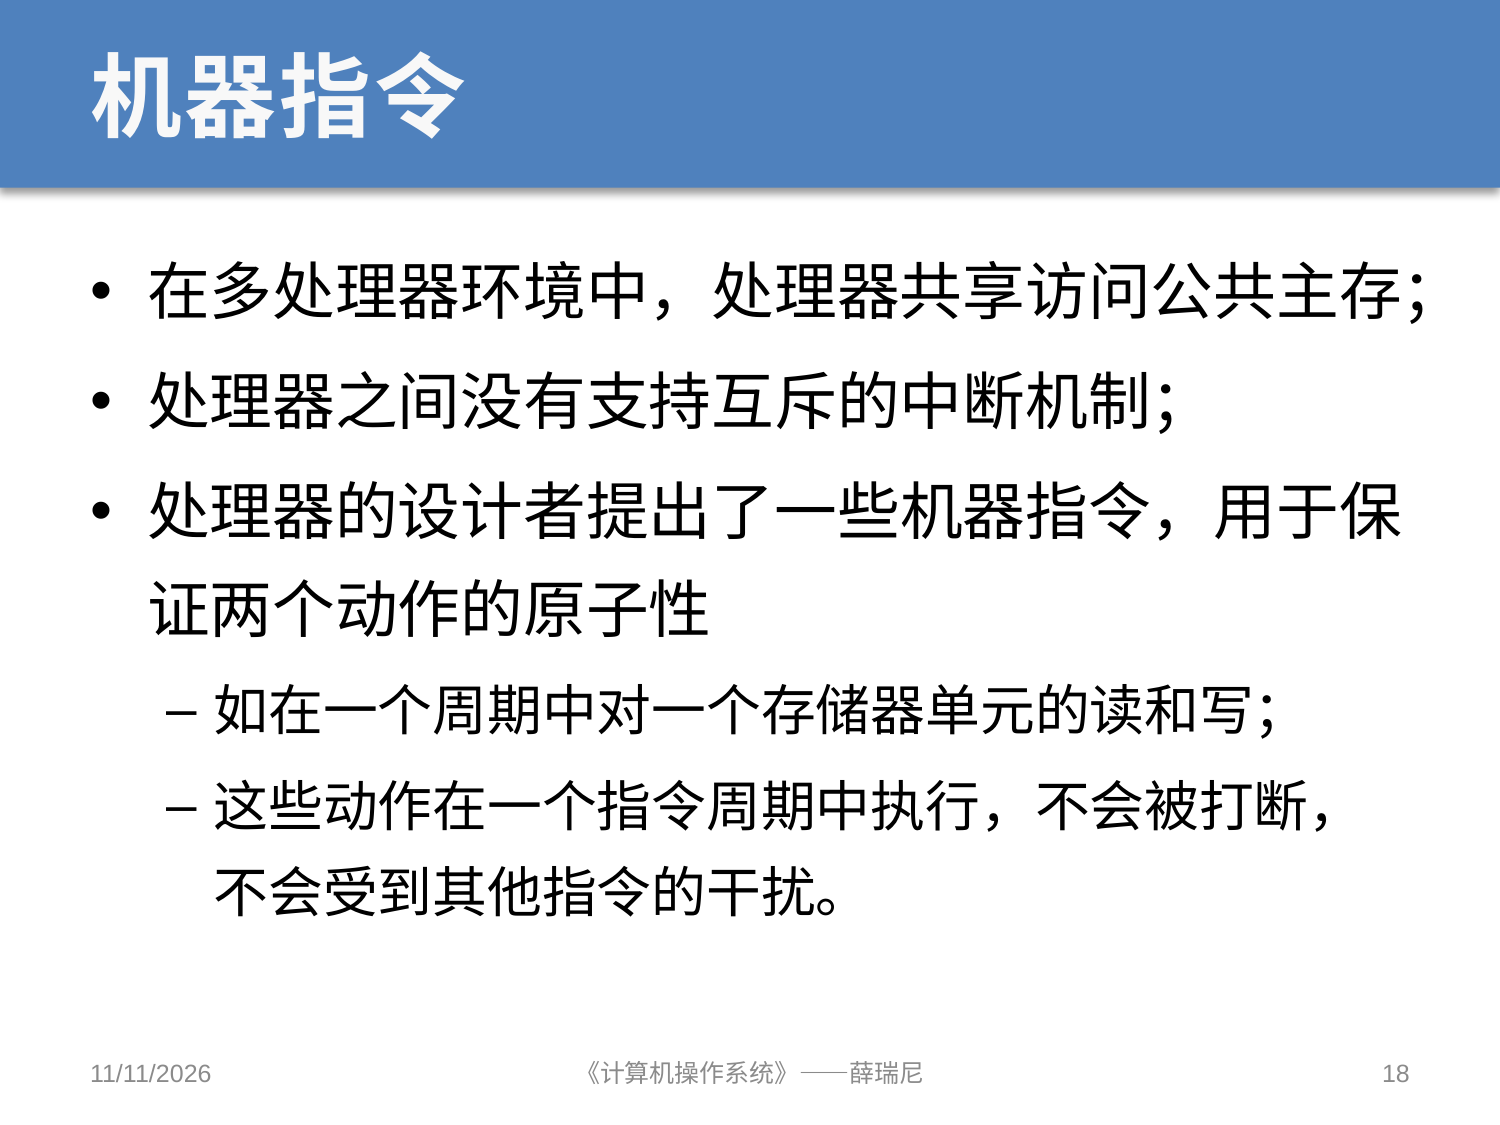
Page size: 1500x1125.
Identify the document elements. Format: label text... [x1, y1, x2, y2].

footer 《计算机操作系统》——薛瑞尼 [425, 1042, 1074, 1103]
title 机器指令 [75, 0, 1425, 188]
list 在多处理器环境中，处理器共享访问公共主存； 处理器之间没有支持互斥的中断机制； 处理器的设计者提出了一些机器指令，用于保证两个动作的原子性 如在一个周期中对一个存储器单元的读和写； 这些动作在一个指令周期中执行，不会被打断，不会受到其他指令的干扰。 [75, 221, 1425, 1021]
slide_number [75, 1042, 425, 1103]
slide_number 18 [1074, 1042, 1425, 1103]
